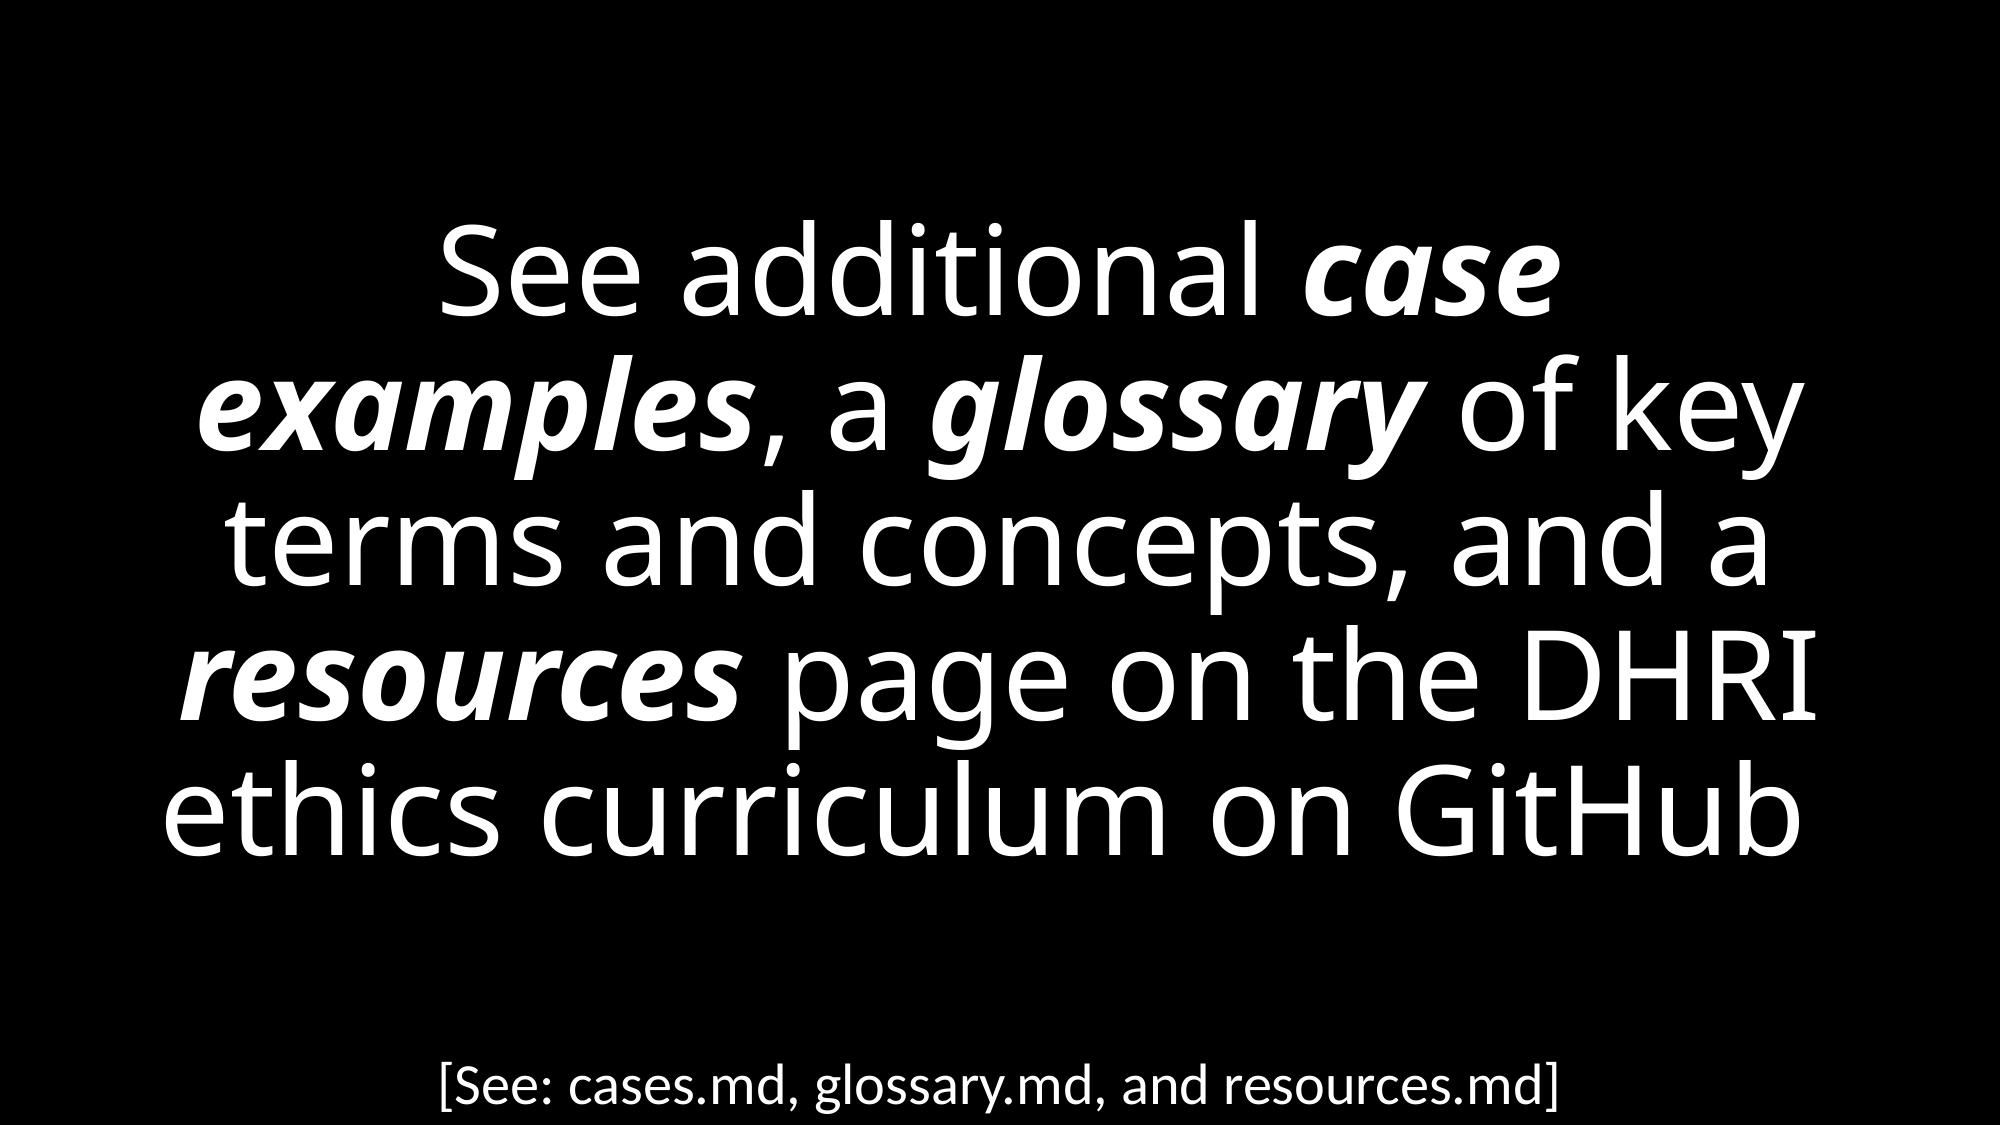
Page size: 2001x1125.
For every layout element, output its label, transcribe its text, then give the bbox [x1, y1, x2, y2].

text_box [See: cases.md, glossary.md, and resources.md] [422, 1039, 1578, 1124]
title See additional case examples, a glossary of key terms and concepts, and a resources page on the DHRI ethics curriculum on GitHub [137, 436, 1863, 654]
